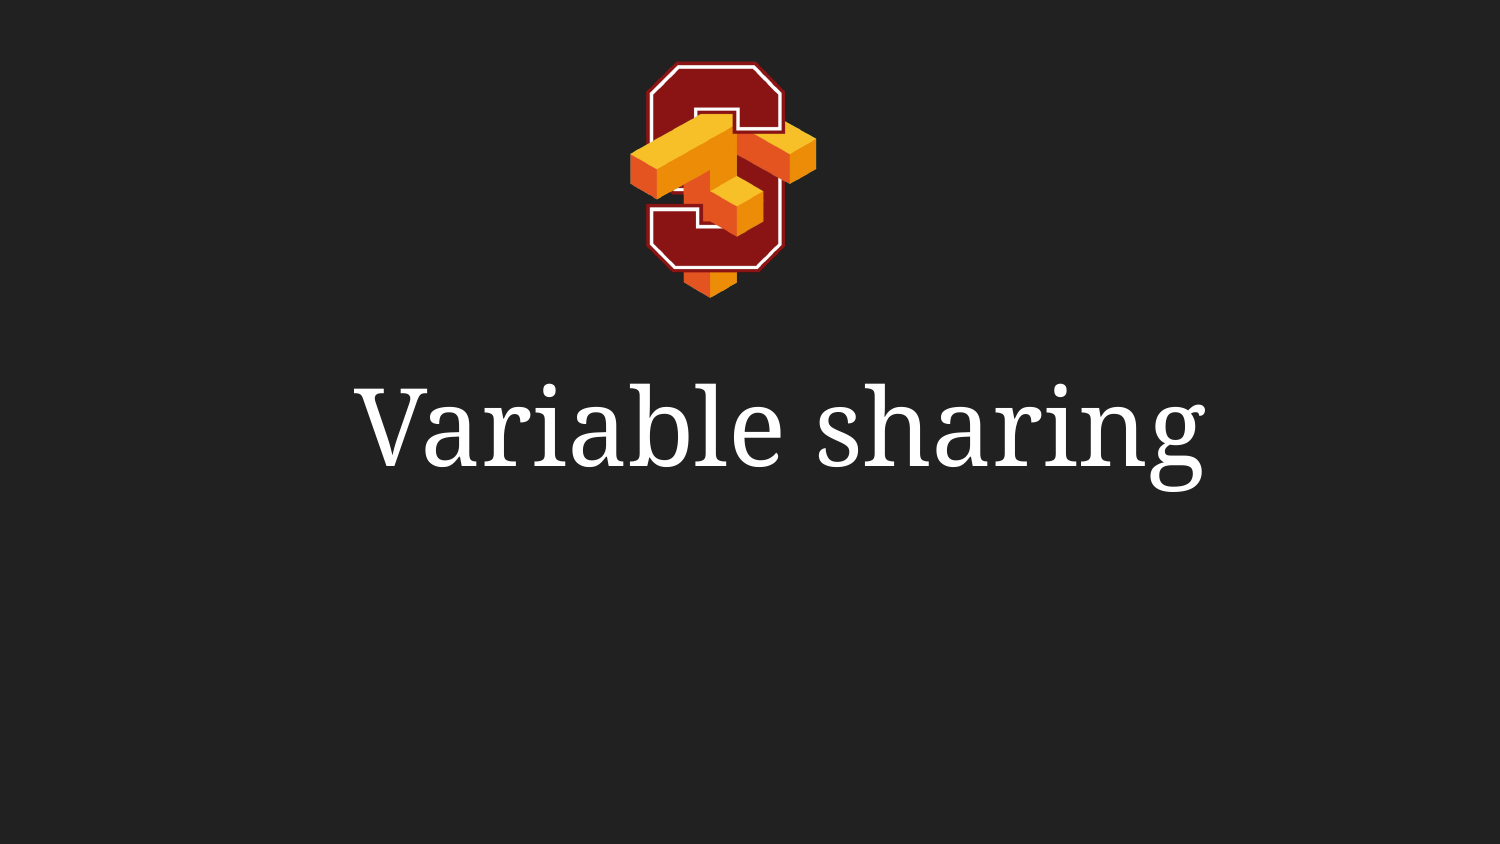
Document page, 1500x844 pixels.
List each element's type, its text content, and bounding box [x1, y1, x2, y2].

title Variable sharing [112, 337, 1449, 503]
picture [628, 61, 818, 300]
